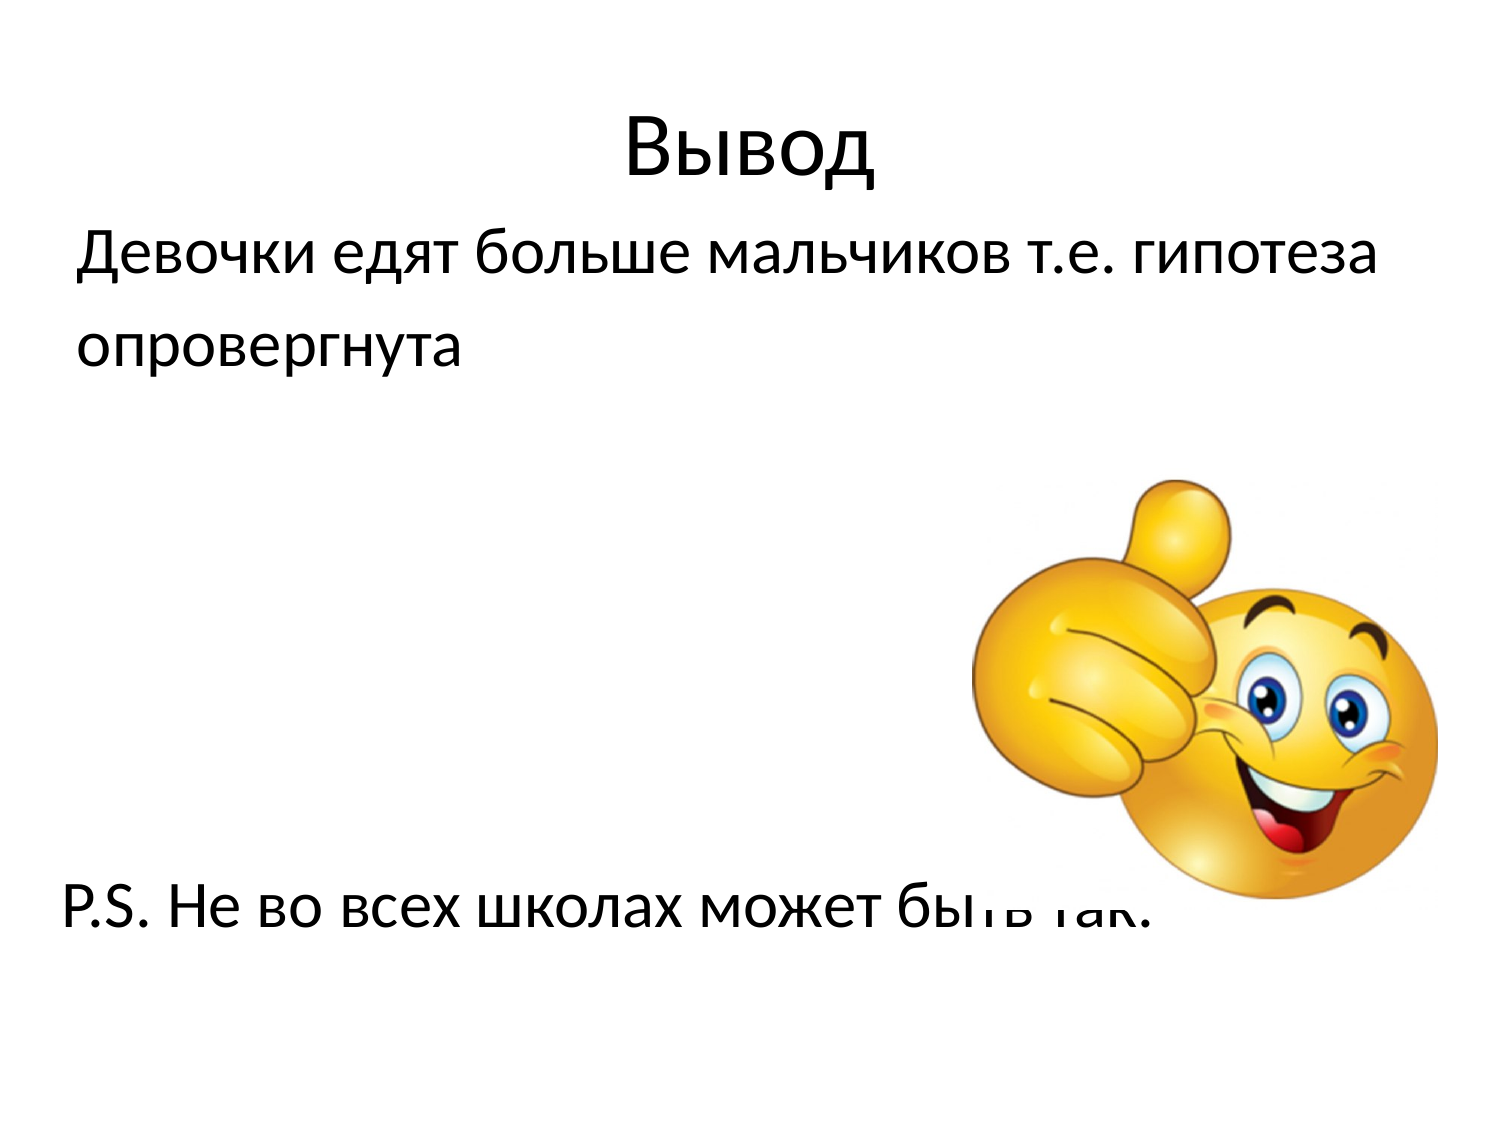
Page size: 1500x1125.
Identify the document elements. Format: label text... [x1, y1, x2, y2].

picture [972, 468, 1438, 911]
list Девочки едят больше мальчиков т.е. гипотеза опровергнута P.S. Не во всех школах может быть так. [46, 199, 1425, 1005]
title Вывод [75, 45, 1425, 199]
